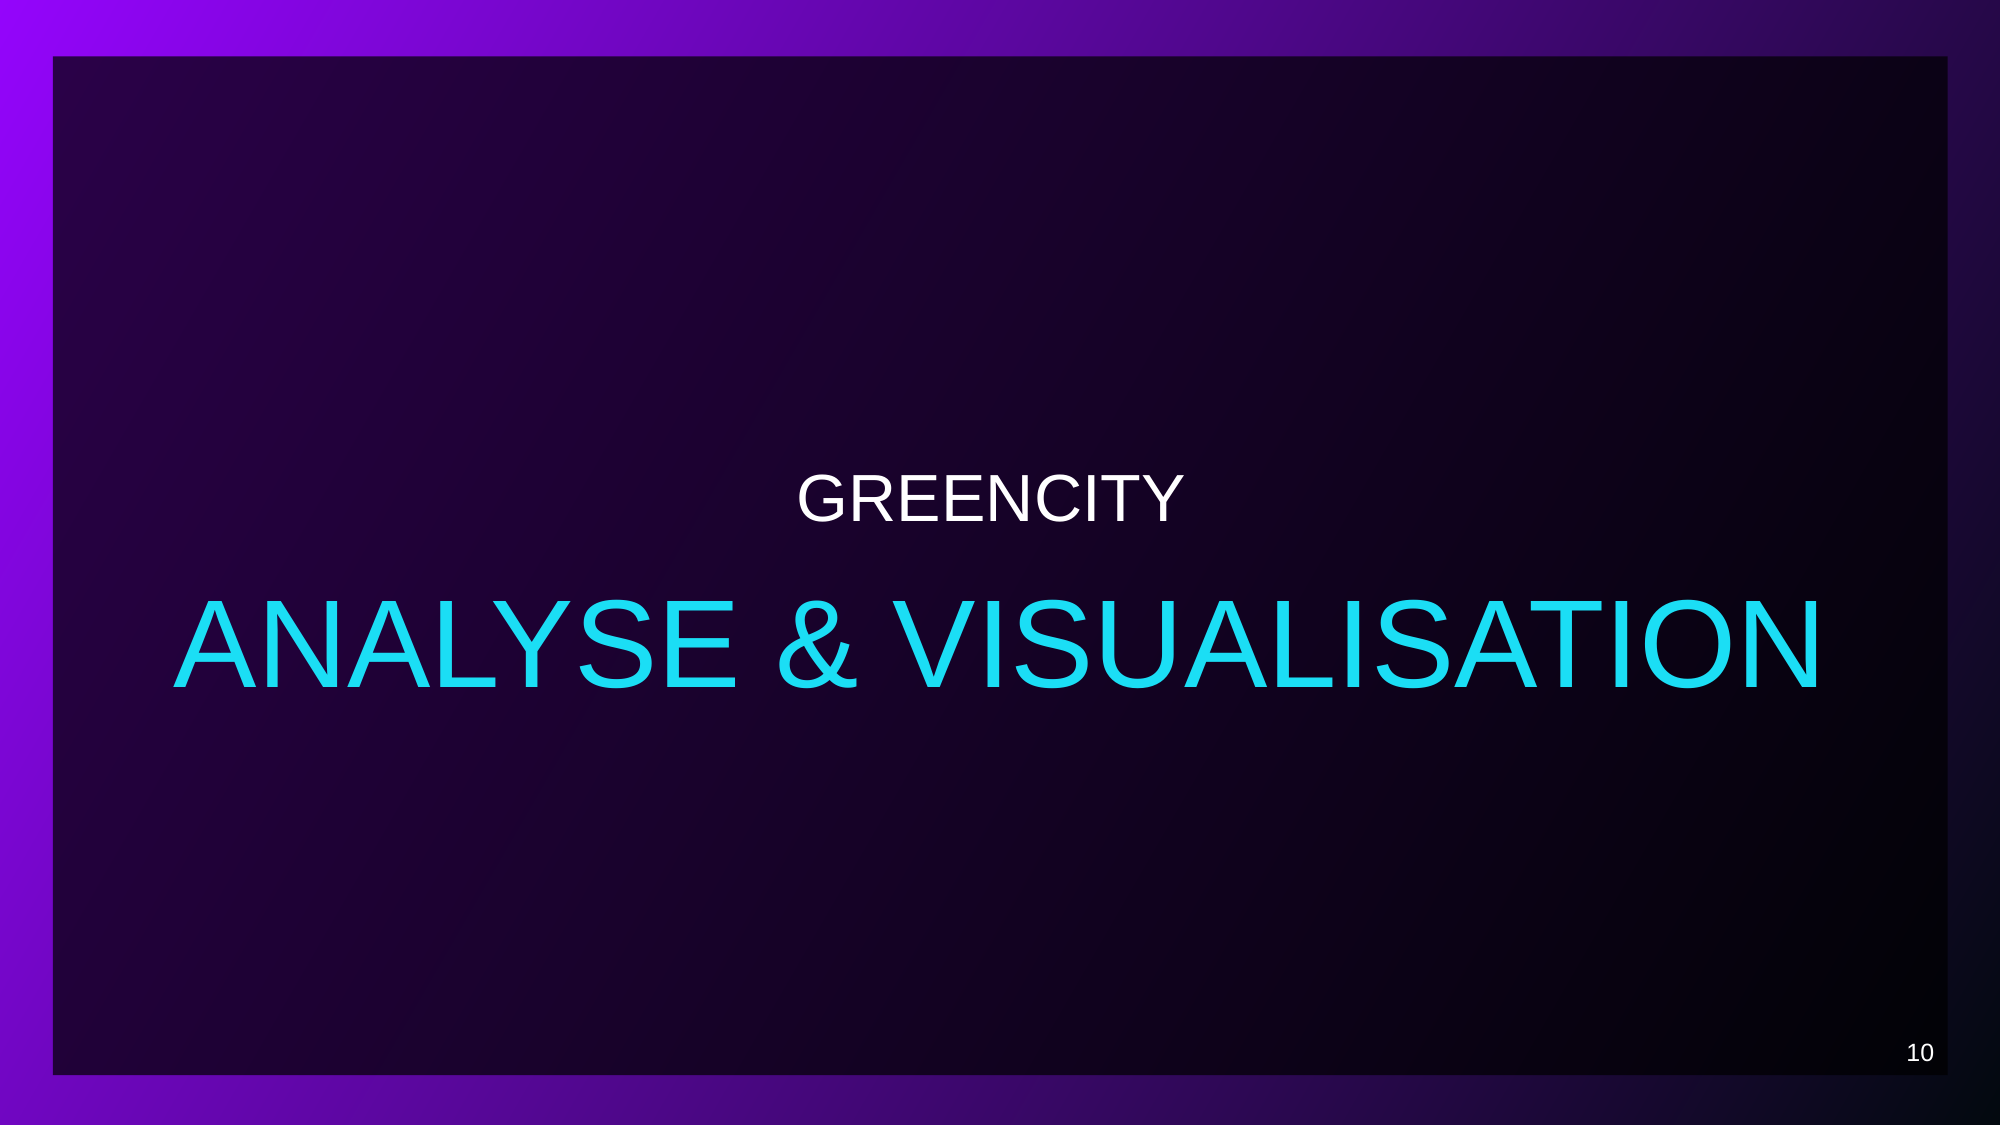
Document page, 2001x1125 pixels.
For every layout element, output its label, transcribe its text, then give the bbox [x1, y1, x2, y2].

title GREENCITY [52, 95, 1948, 544]
subtitle ANALYSE & VISUALISATION [52, 571, 1950, 964]
slide_number ‹#› [1499, 1021, 1950, 1082]
